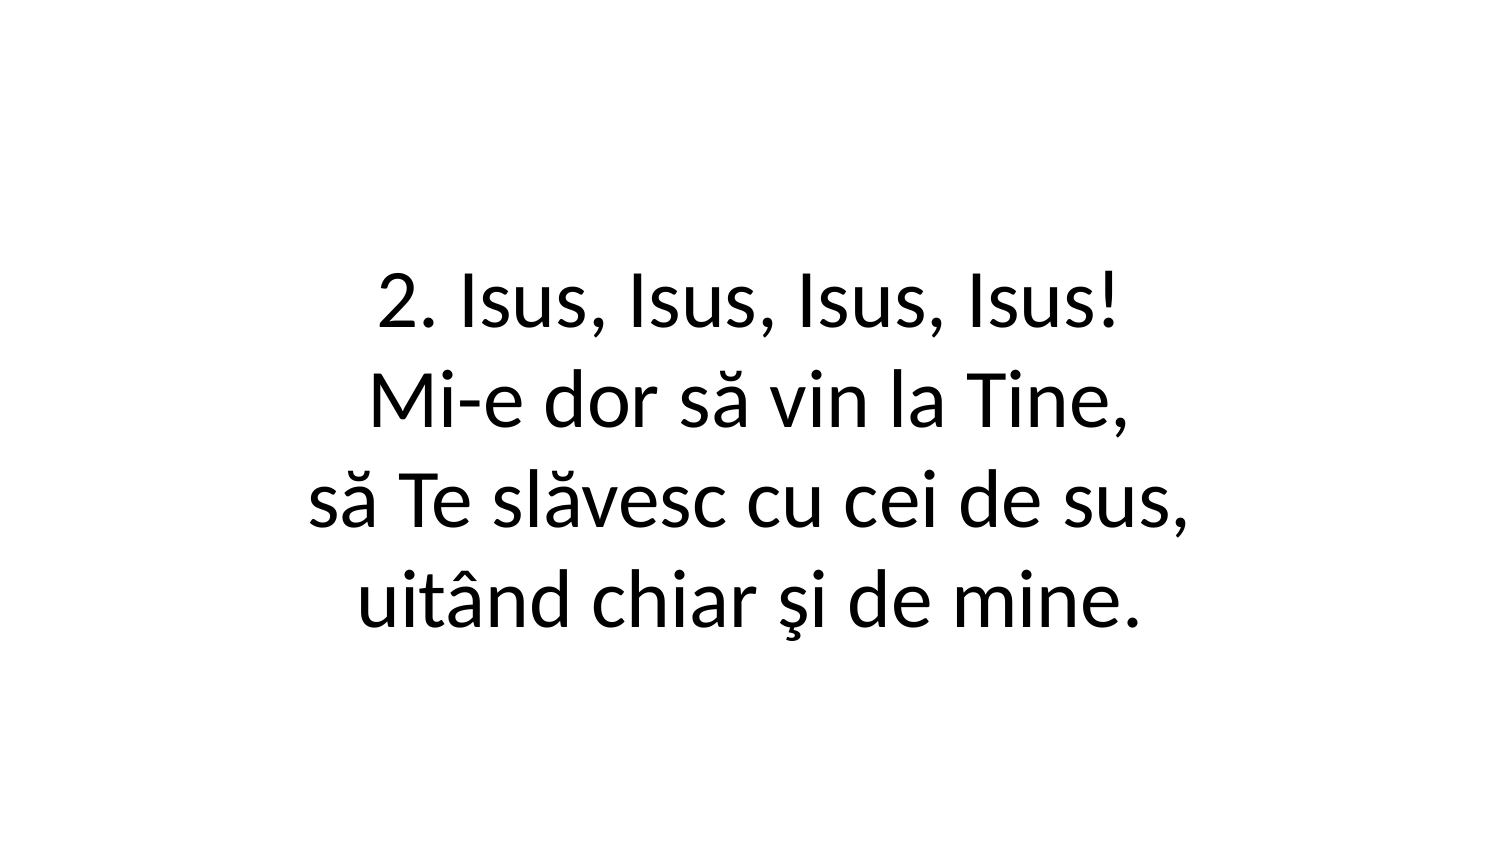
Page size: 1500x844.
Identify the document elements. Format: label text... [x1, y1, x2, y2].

text_box 2. Isus, Isus, Isus, Isus! Mi-e dor să vin la Tine, să Te slăvesc cu cei de sus, uitând chiar şi de mine. [292, 192, 1208, 652]
